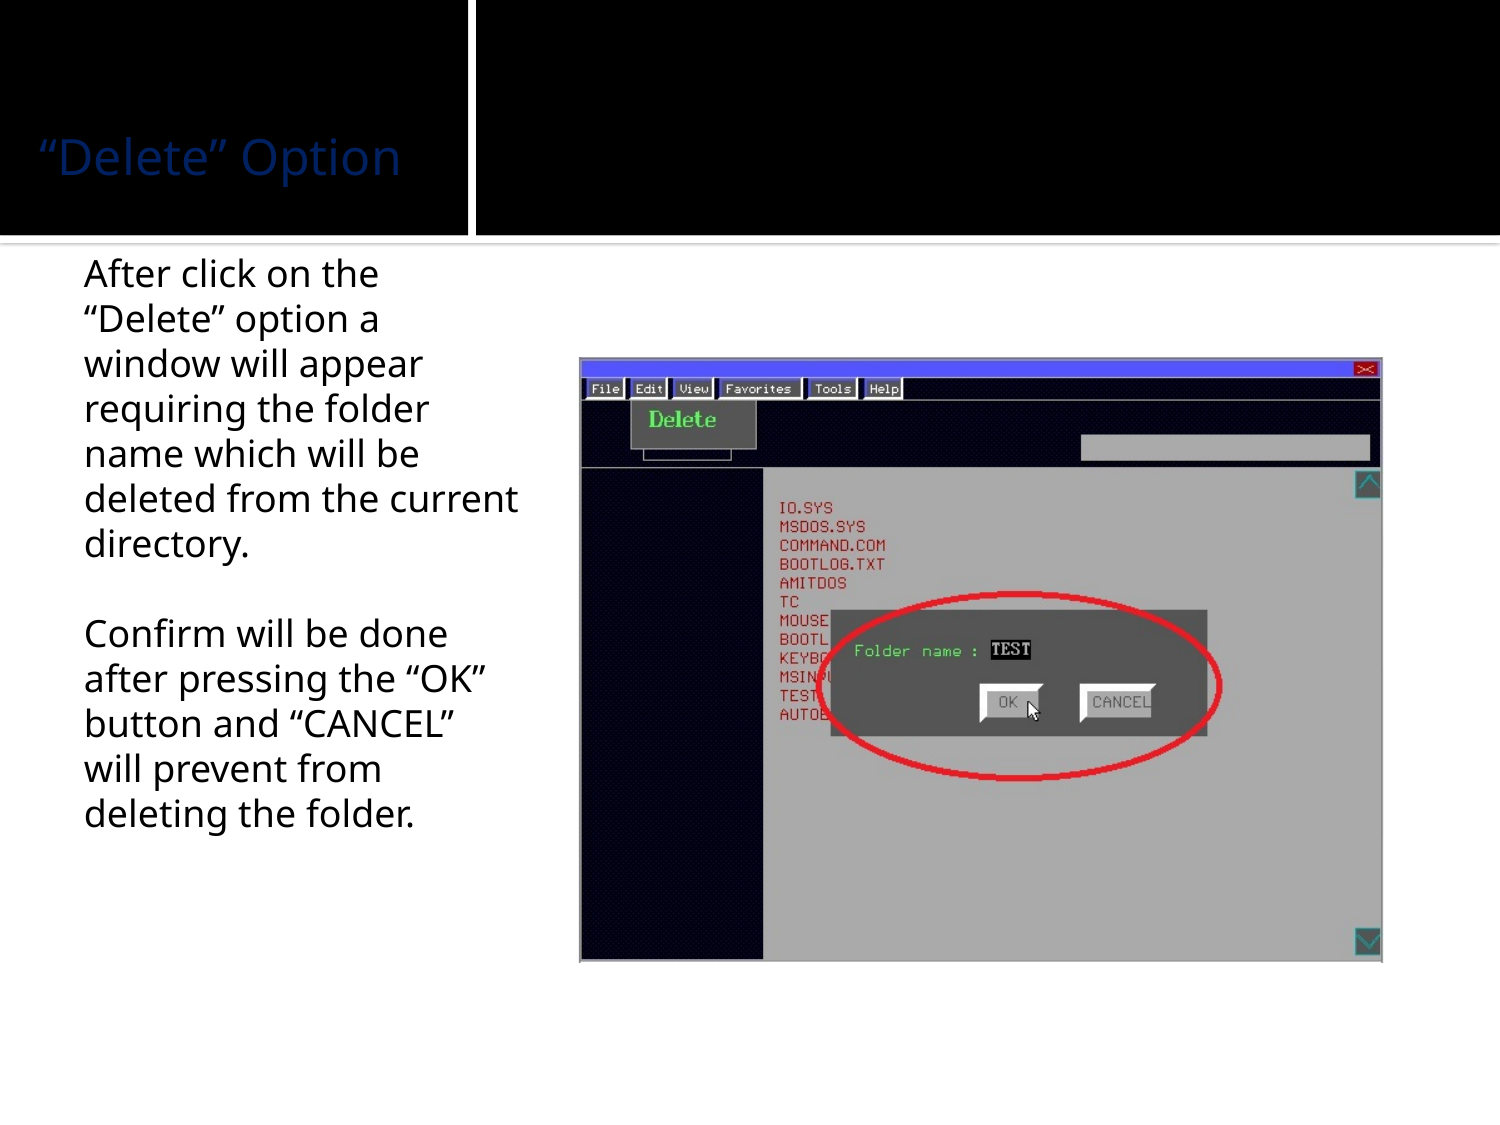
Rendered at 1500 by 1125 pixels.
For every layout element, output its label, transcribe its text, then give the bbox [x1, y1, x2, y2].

title “Delete” Option [27, 24, 442, 186]
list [578, 357, 1384, 963]
list After click on the “Delete” option a window will appear requiring the folder name which will be deleted from the current directory. Confirm will be done after pressing the “OK” button and “CANCEL” will prevent from deleting the folder. [75, 235, 538, 1005]
